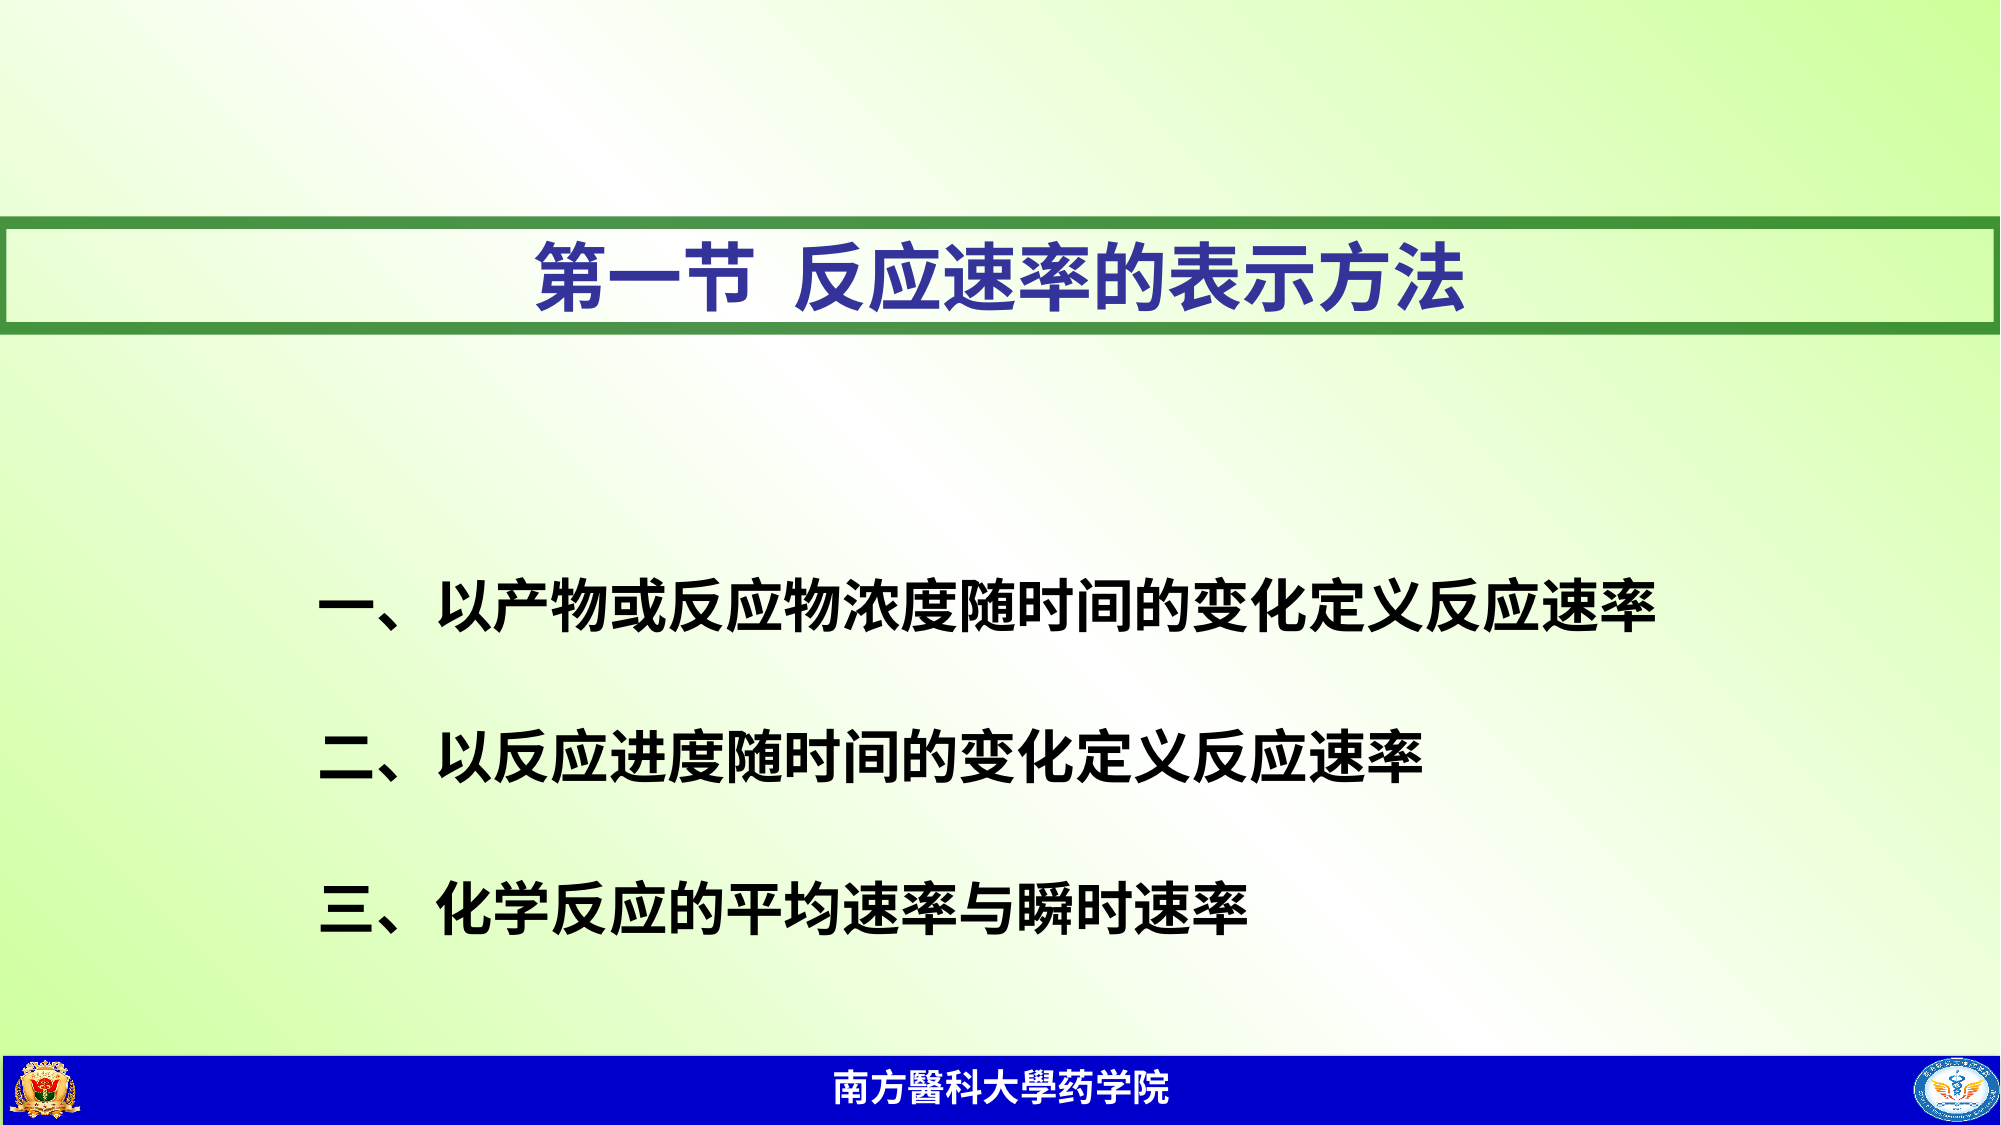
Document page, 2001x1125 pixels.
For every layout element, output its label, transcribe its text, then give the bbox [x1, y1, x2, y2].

picture [1913, 1057, 2000, 1122]
picture [3, 1057, 86, 1120]
title 第一节 反应速率的表示方法 [0, 216, 2000, 335]
subtitle 一、以产物或反应物浓度随时间的变化定义反应速率 二、以反应进度随时间的变化定义反应速率 三、化学反应的平均速率与瞬时速率 [303, 491, 1709, 1024]
